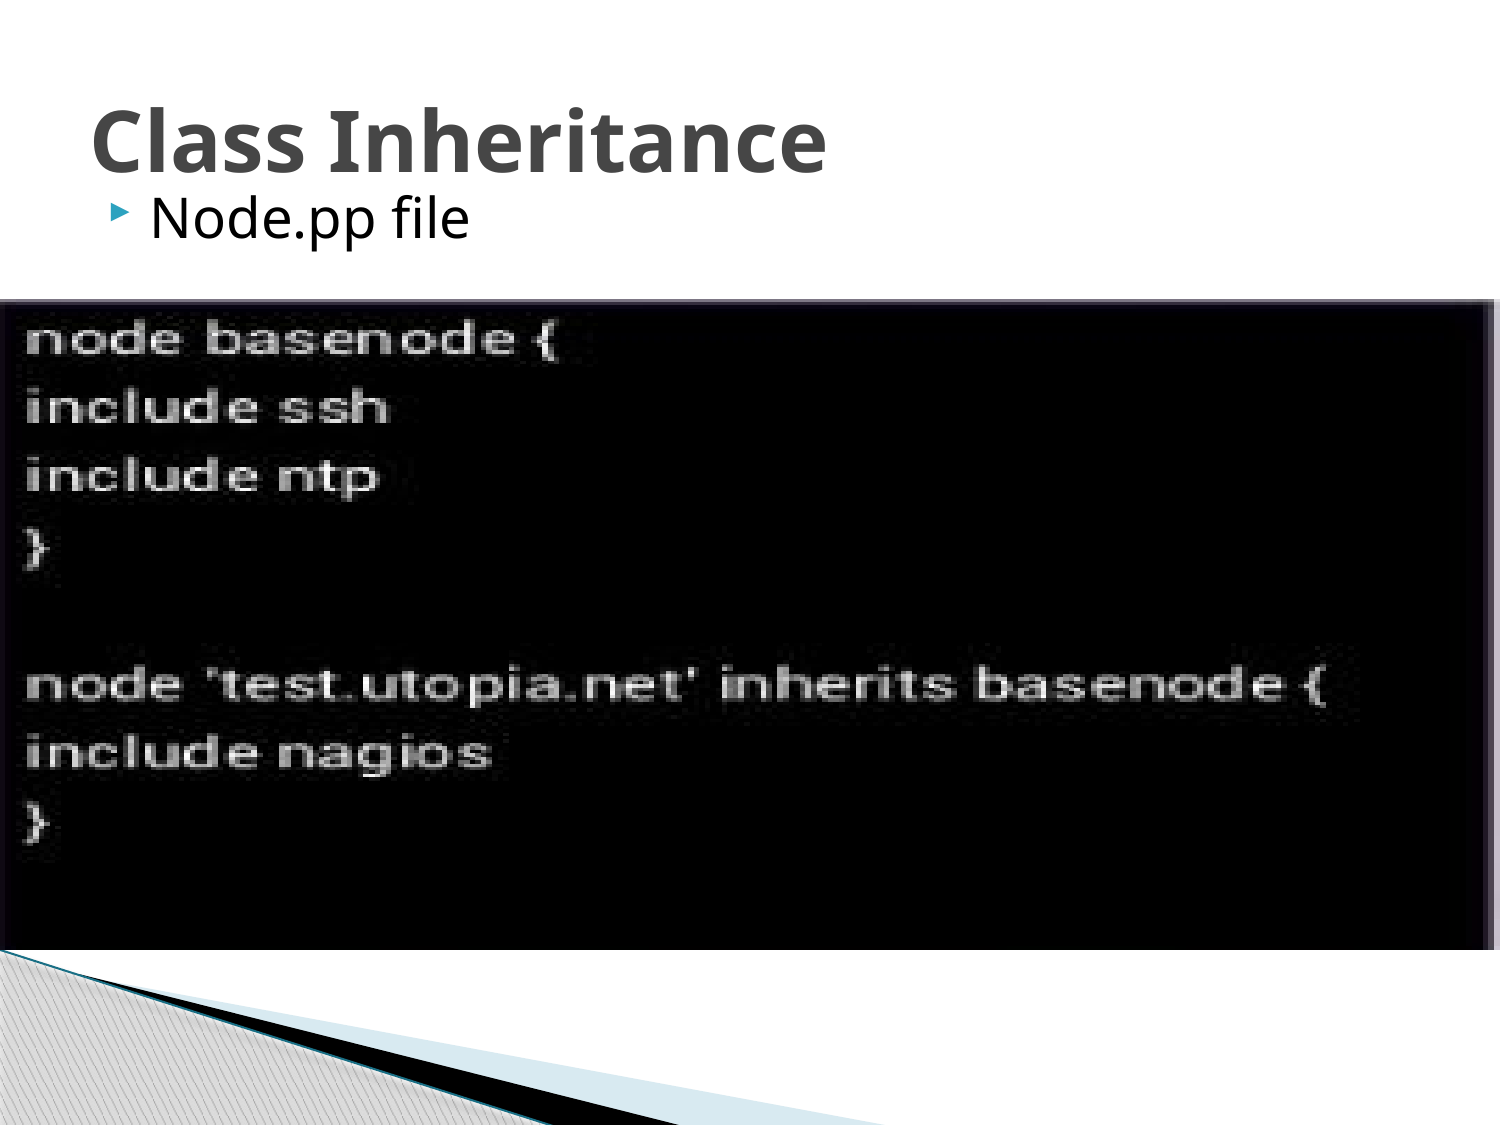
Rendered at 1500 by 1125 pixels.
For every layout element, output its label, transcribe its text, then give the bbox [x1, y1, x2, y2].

list Node.pp file [75, 233, 1425, 299]
title Class Inheritance [75, 45, 1425, 233]
picture [0, 299, 1500, 951]
